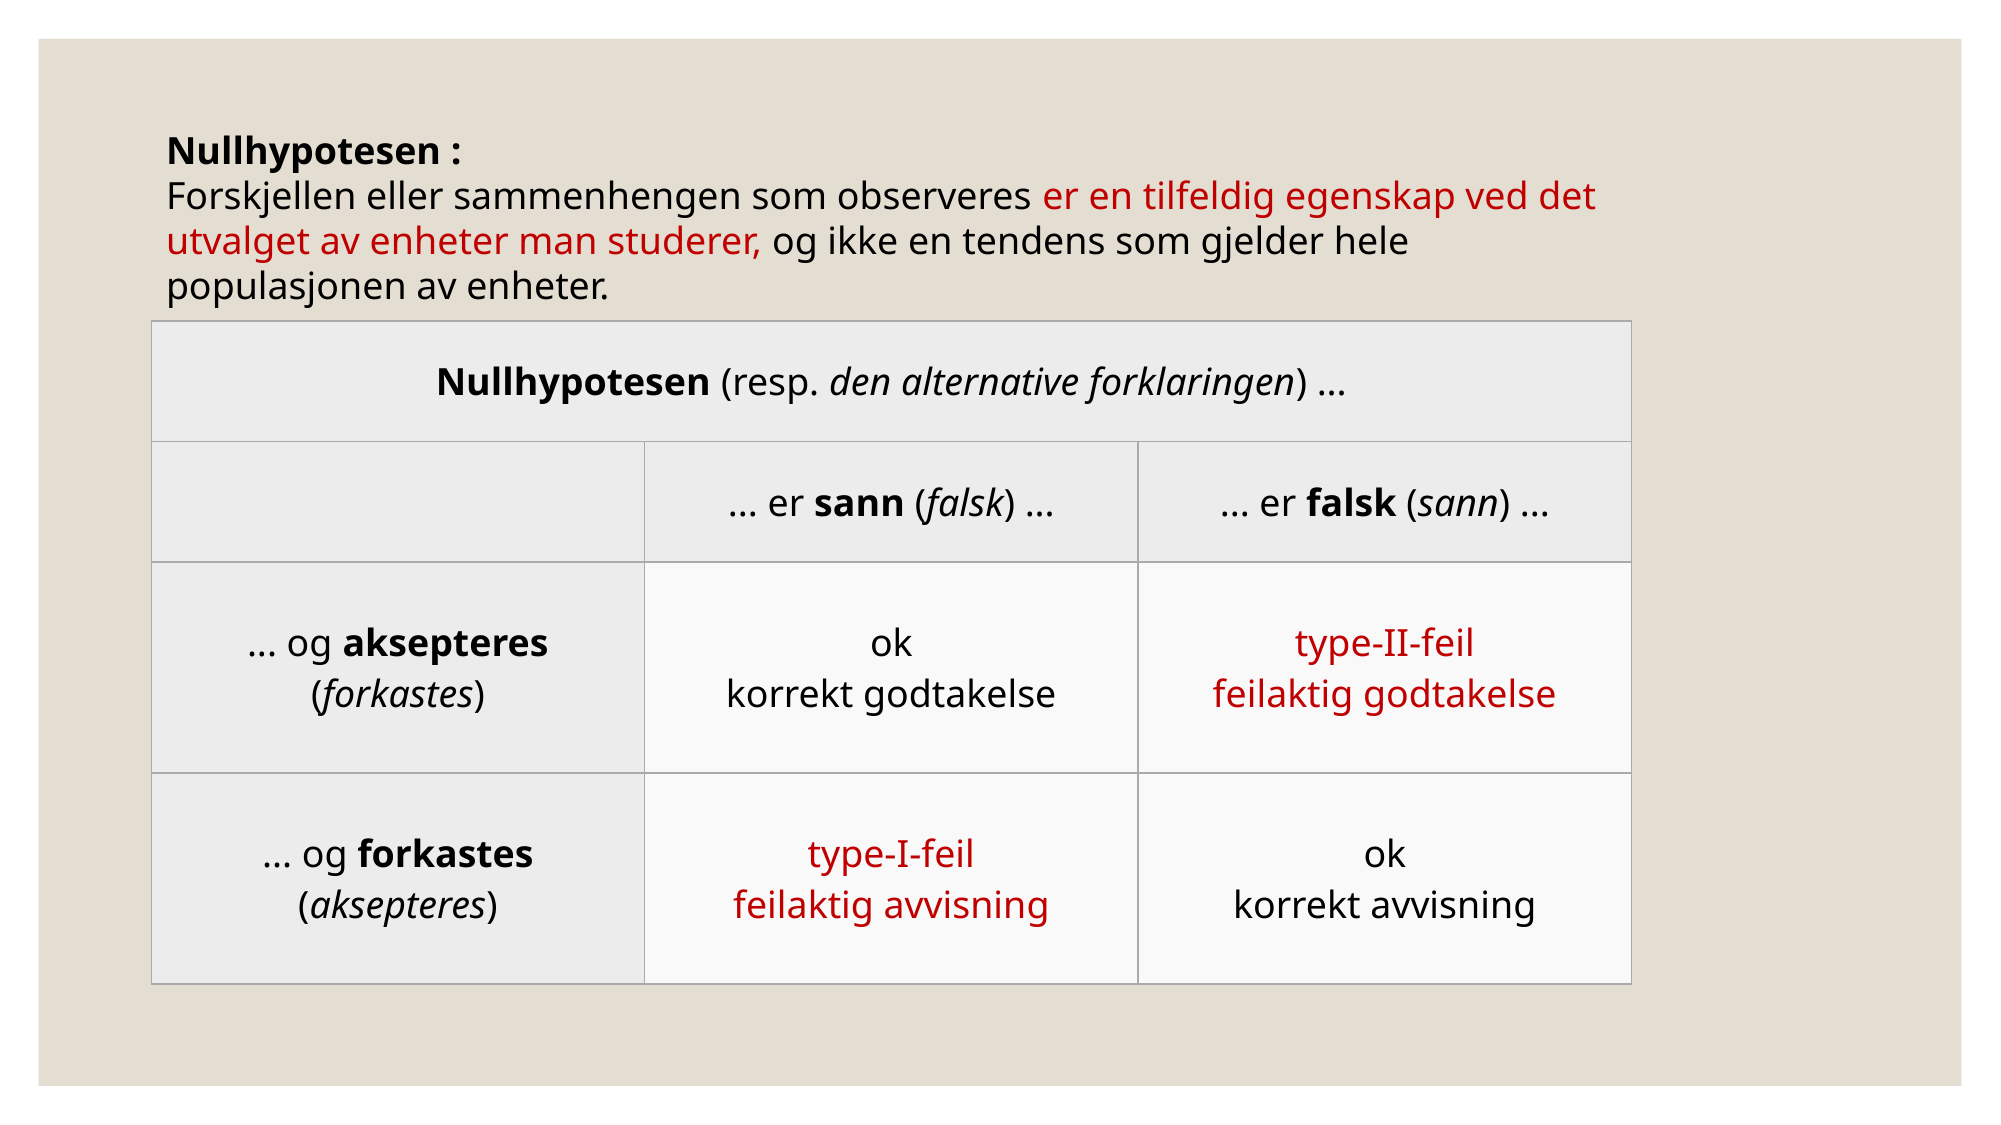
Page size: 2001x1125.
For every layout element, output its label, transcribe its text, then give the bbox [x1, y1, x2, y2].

table_header Nullhypotesen (resp. den alternative forklaringen) ... [152, 322, 1631, 441]
table_cell type-I-feil feilaktig avvisning [645, 774, 1137, 983]
table_cell ... er sann (falsk) ... [645, 442, 1137, 561]
table_cell ... og forkastes (aksepteres) [152, 774, 644, 983]
table_cell [152, 442, 644, 561]
table_cell ... og aksepteres (forkastes) [152, 563, 644, 772]
table_cell ... er falsk (sann) ... [1139, 442, 1631, 561]
table_cell ok korrekt avvisning [1139, 774, 1631, 983]
text_box Nullhypotesen : Forskjellen eller sammenhengen som observeres er en tilfeldig egenskap ved det utvalget av enheter man studerer, og ikke en tendens som gjelder hele populasjonen av enheter. [151, 119, 1654, 315]
table_cell type-II-feil feilaktig godtakelse [1139, 563, 1631, 772]
table_cell ok korrekt godtakelse [645, 563, 1137, 772]
